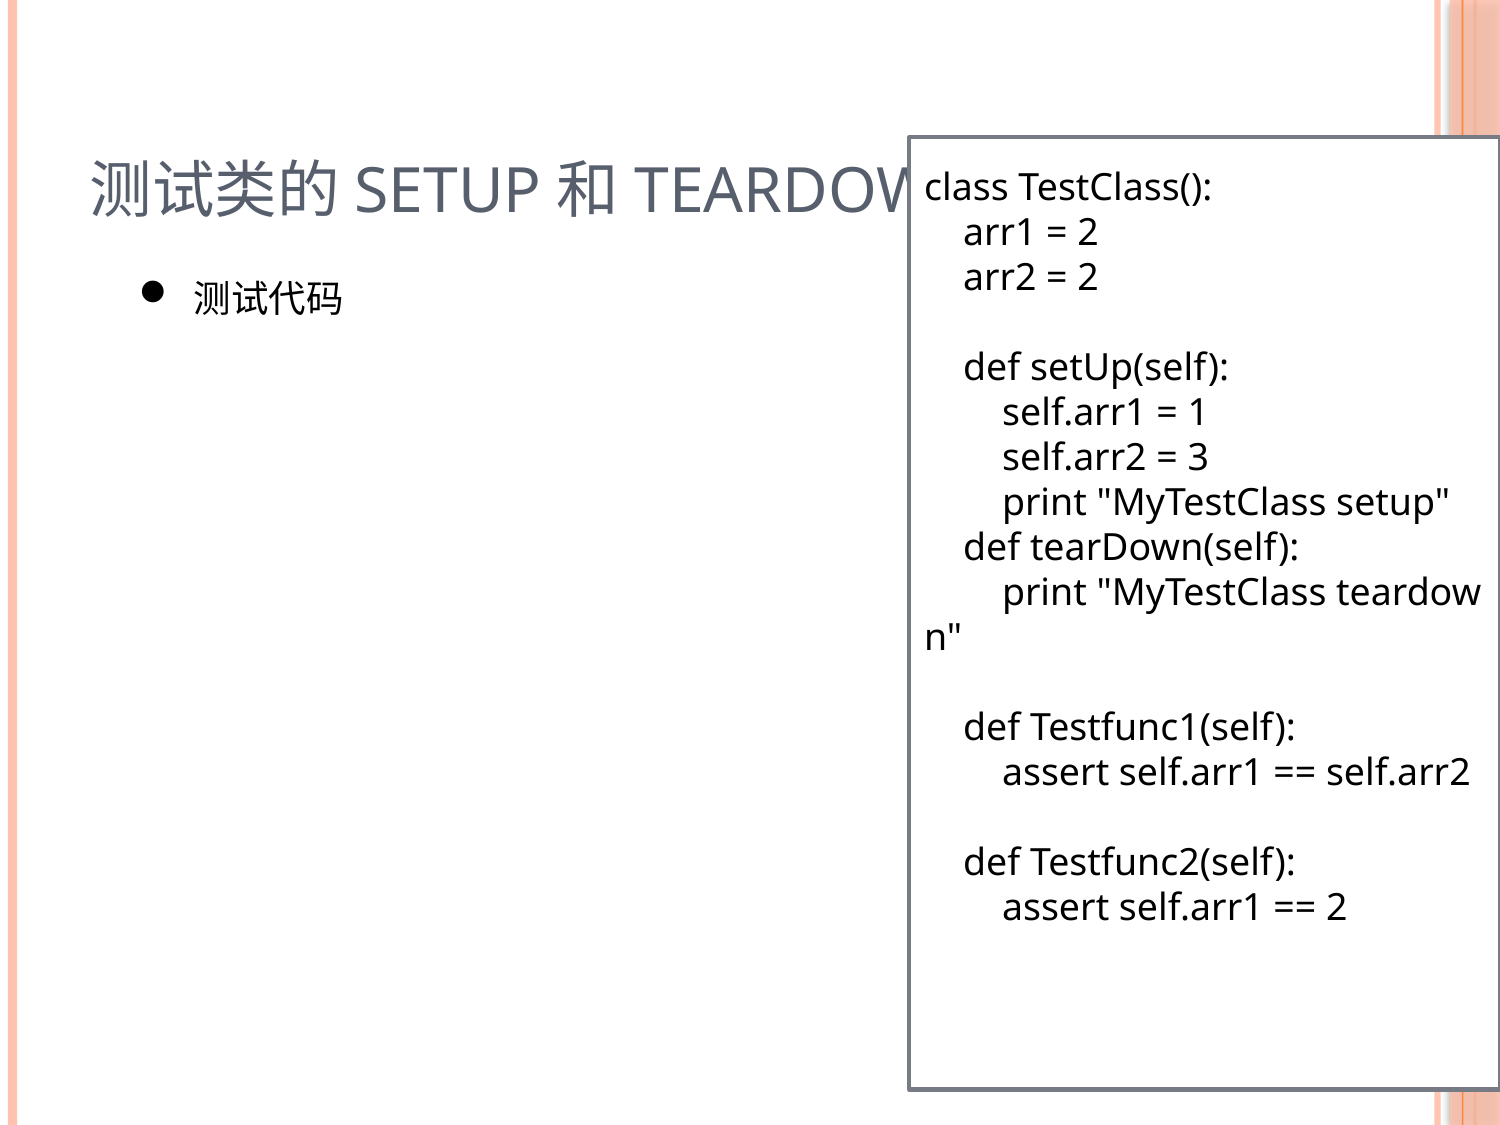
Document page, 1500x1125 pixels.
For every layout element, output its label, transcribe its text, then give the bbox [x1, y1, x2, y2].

text_box class TestClass(): arr1 = 2 arr2 = 2 def setUp(self): self.arr1 = 1 self.arr2 = 3 print "MyTestClass setup" def tearDown(self): print "MyTestClass teardown" def Testfunc1(self): assert self.arr1 == self.arr2 def Testfunc2(self): assert self.arr1 == 2 [907, 135, 1500, 1092]
text_box 测试代码 [123, 267, 632, 327]
title 测试类的Setup和tearDown [75, 45, 1300, 233]
